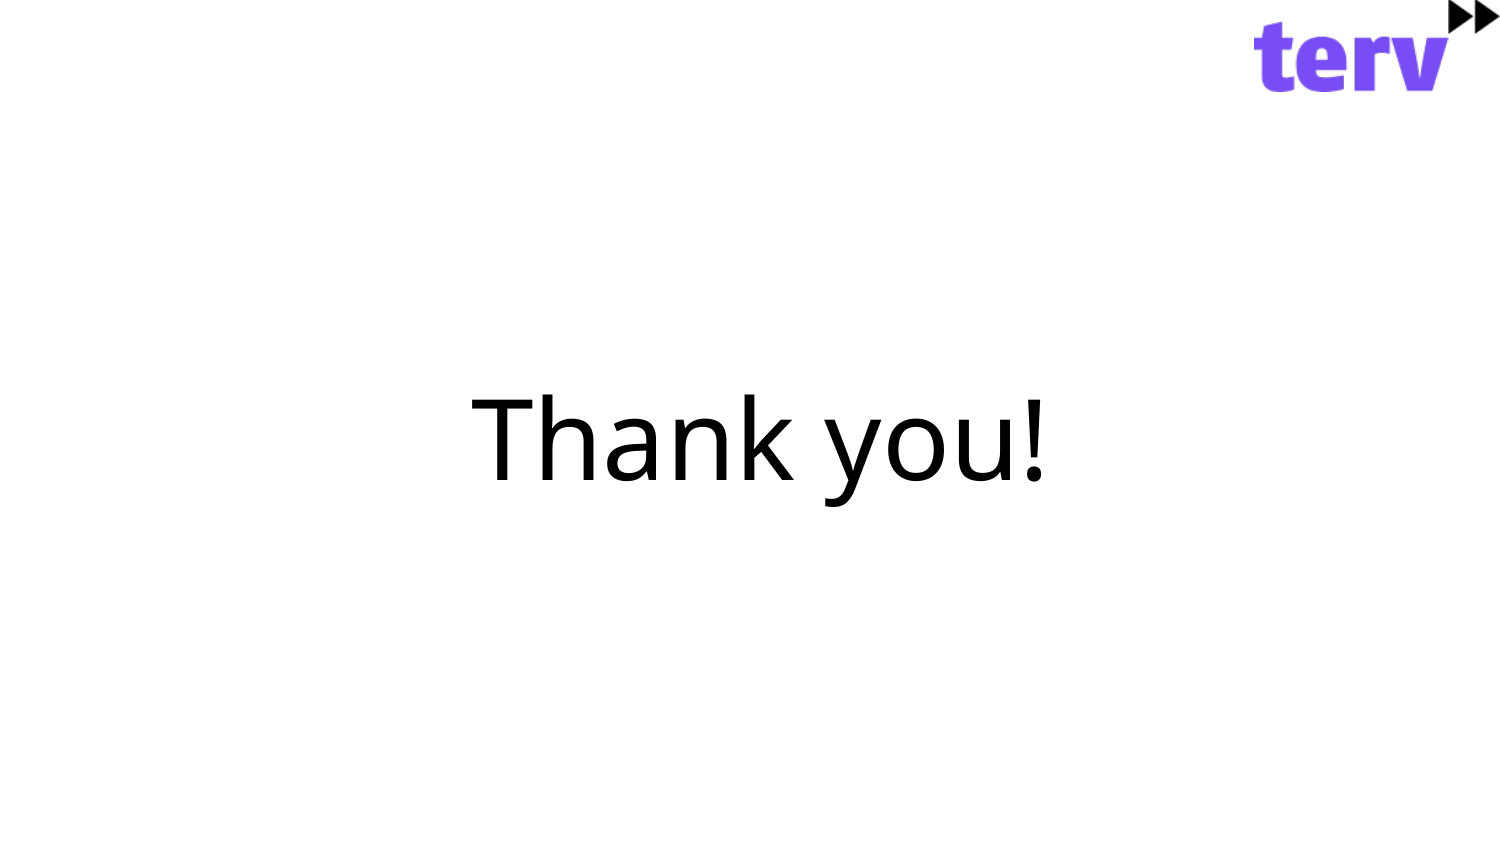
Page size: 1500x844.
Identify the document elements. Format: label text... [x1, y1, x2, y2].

text_box Thank you! [456, 360, 1065, 510]
picture [1254, 0, 1500, 92]
